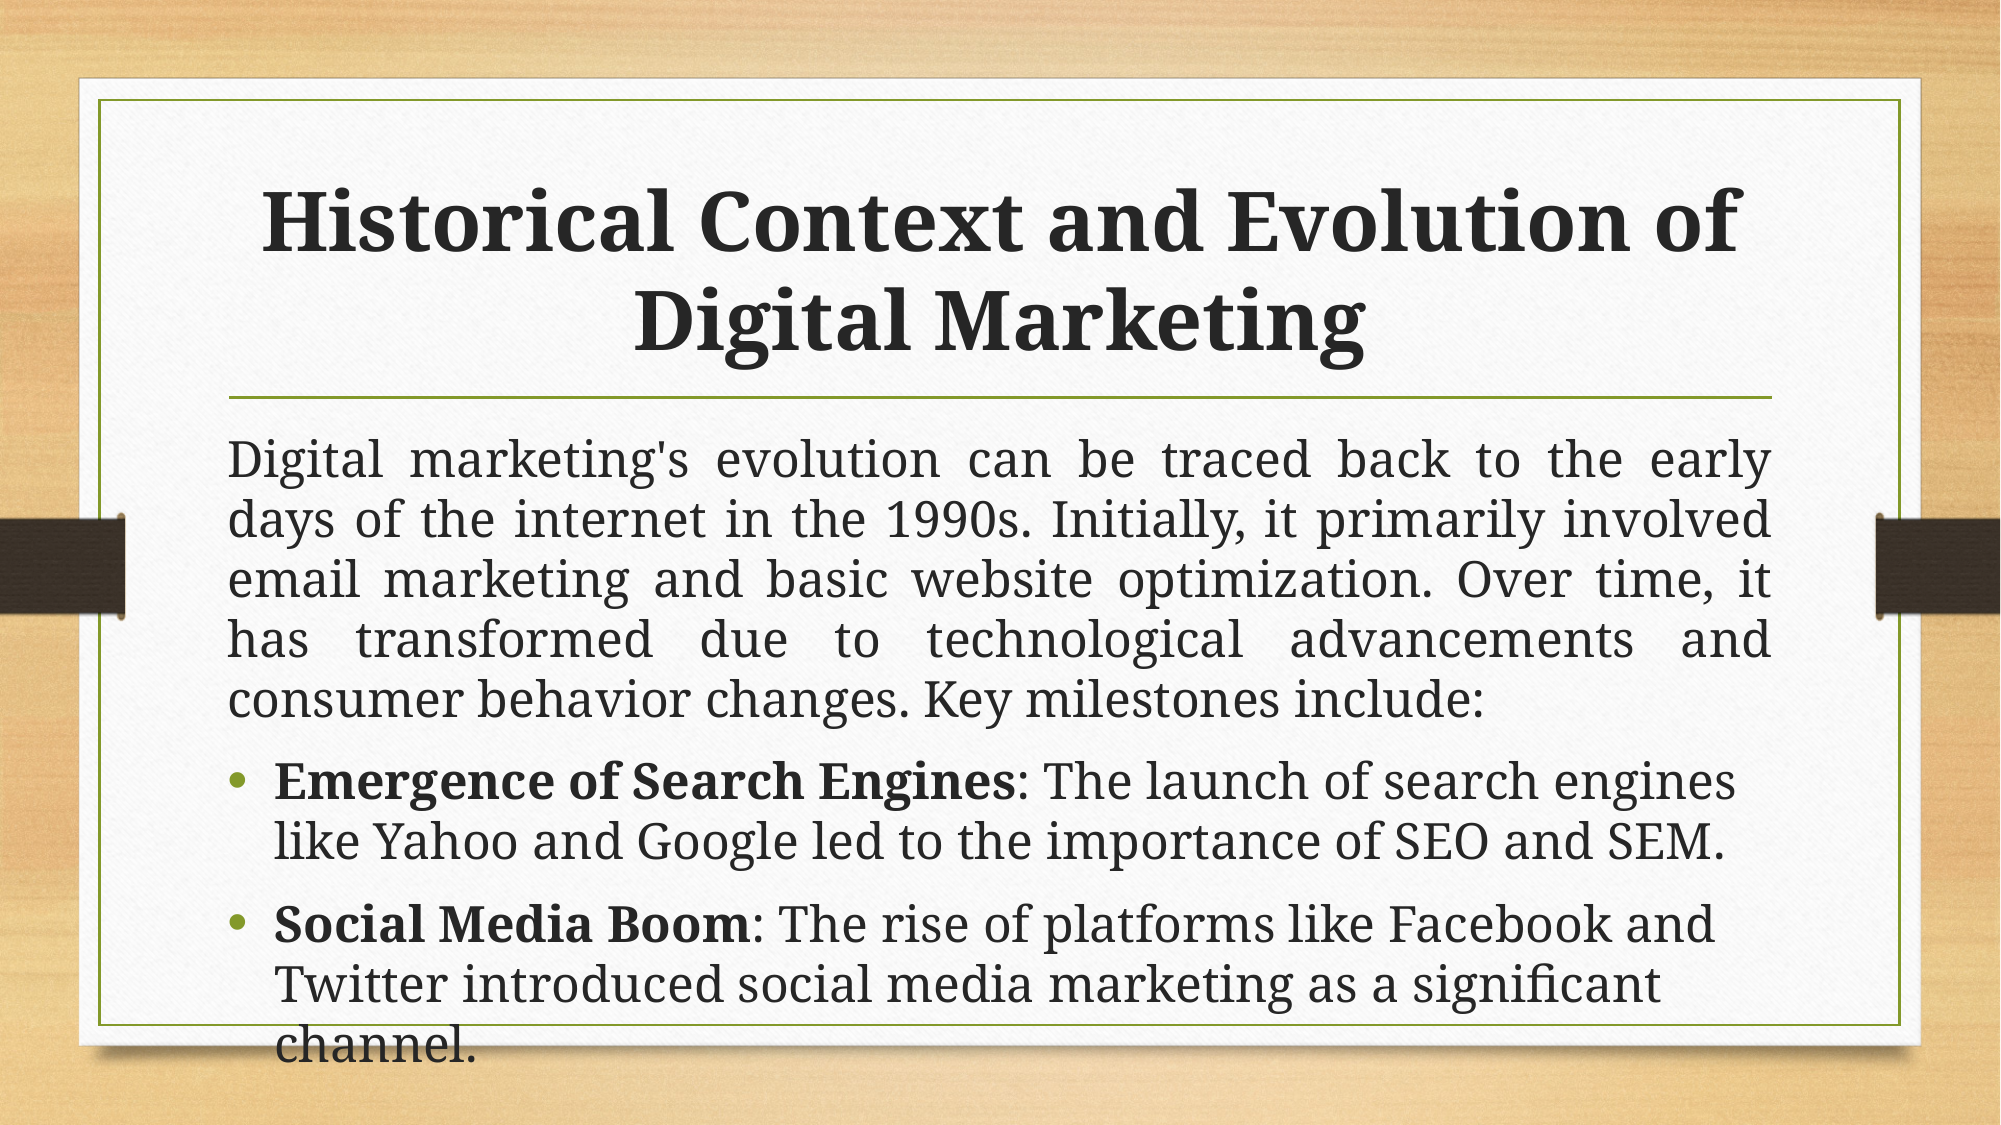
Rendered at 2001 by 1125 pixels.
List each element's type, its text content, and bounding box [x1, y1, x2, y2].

list Digital marketing's evolution can be traced back to the early days of the internet in the 1990s. Initially, it primarily involved email marketing and basic website optimization. Over time, it has transformed due to technological advancements and consumer behavior changes. Key milestones include: Emergence of Search Engines: The launch of search engines like Yahoo and Google led to the importance of SEO and SEM. Social Media Boom: The rise of platforms like Facebook and Twitter introduced social media marketing as a significant channel. [212, 419, 1788, 964]
title Historical Context and Evolution of Digital Marketing [212, 161, 1788, 375]
picture [0, 0, 2001, 1125]
